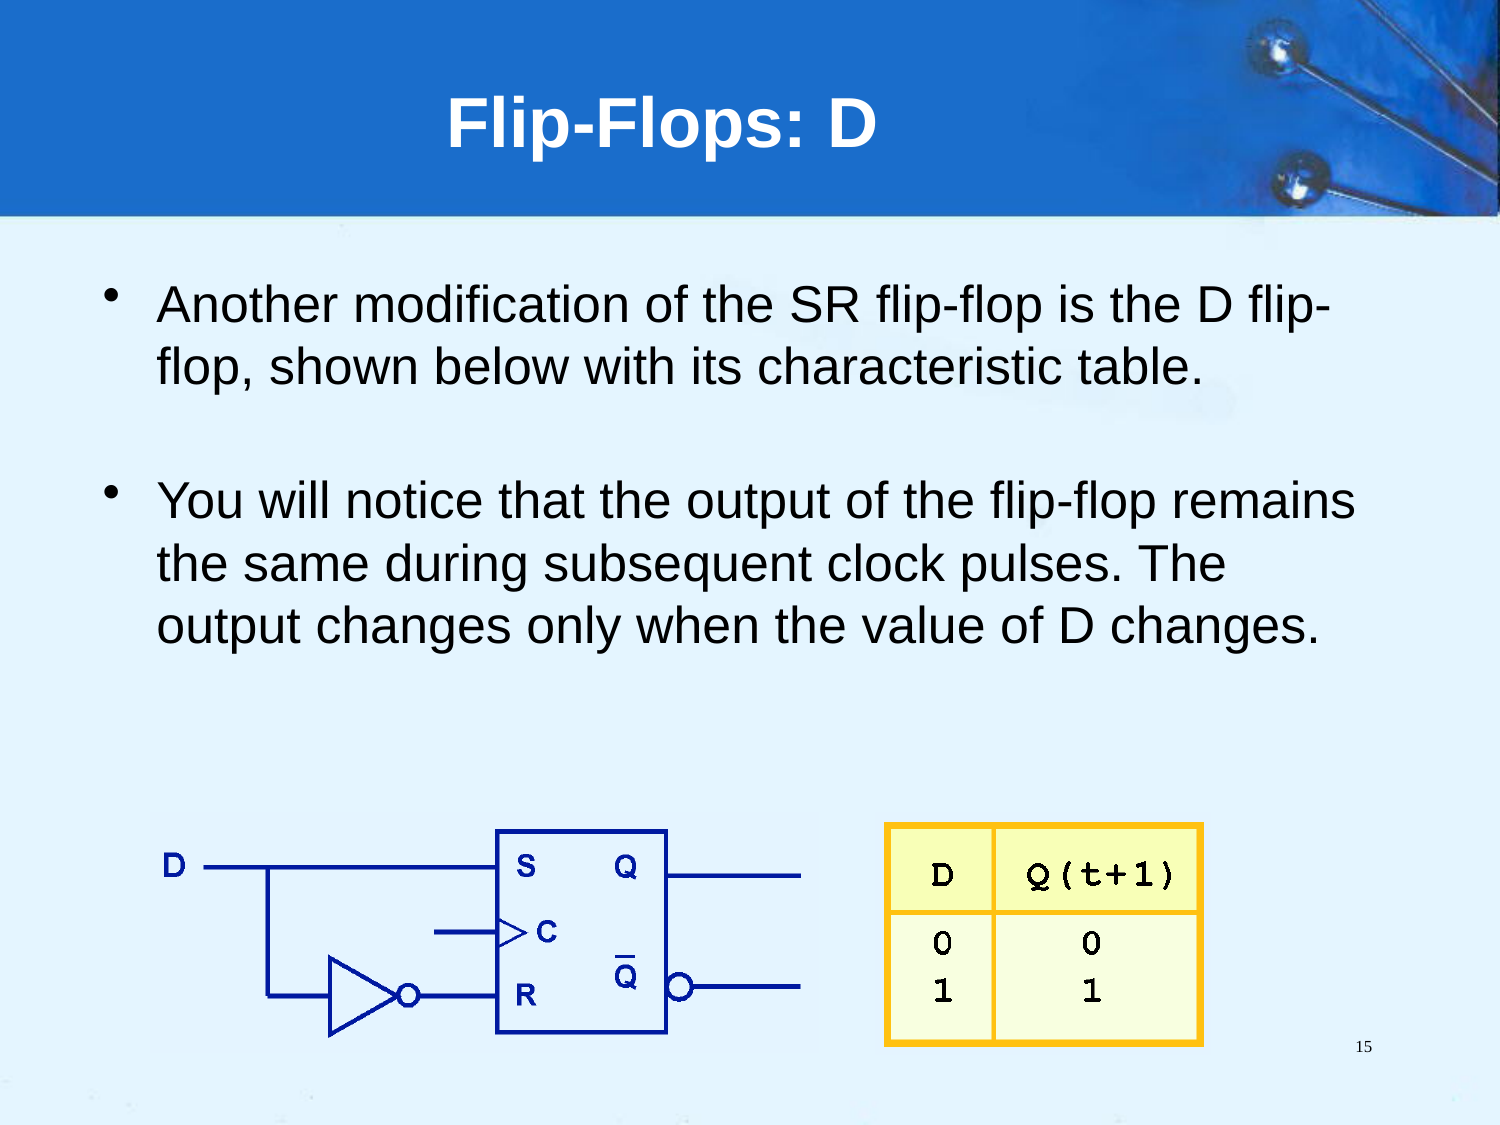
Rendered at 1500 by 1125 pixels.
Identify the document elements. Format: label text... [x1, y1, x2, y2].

picture [0, 0, 1500, 1125]
title Flip-Flops: D [99, 37, 1226, 201]
slide_number 15 [1074, 1024, 1388, 1101]
list Another modification of the SR flip-flop is the D flip-flop, shown below with its characteristic table. You will notice that the output of the flip-flop remains the same during subsequent clock pulses. The output changes only when the value of D changes. [87, 262, 1376, 713]
